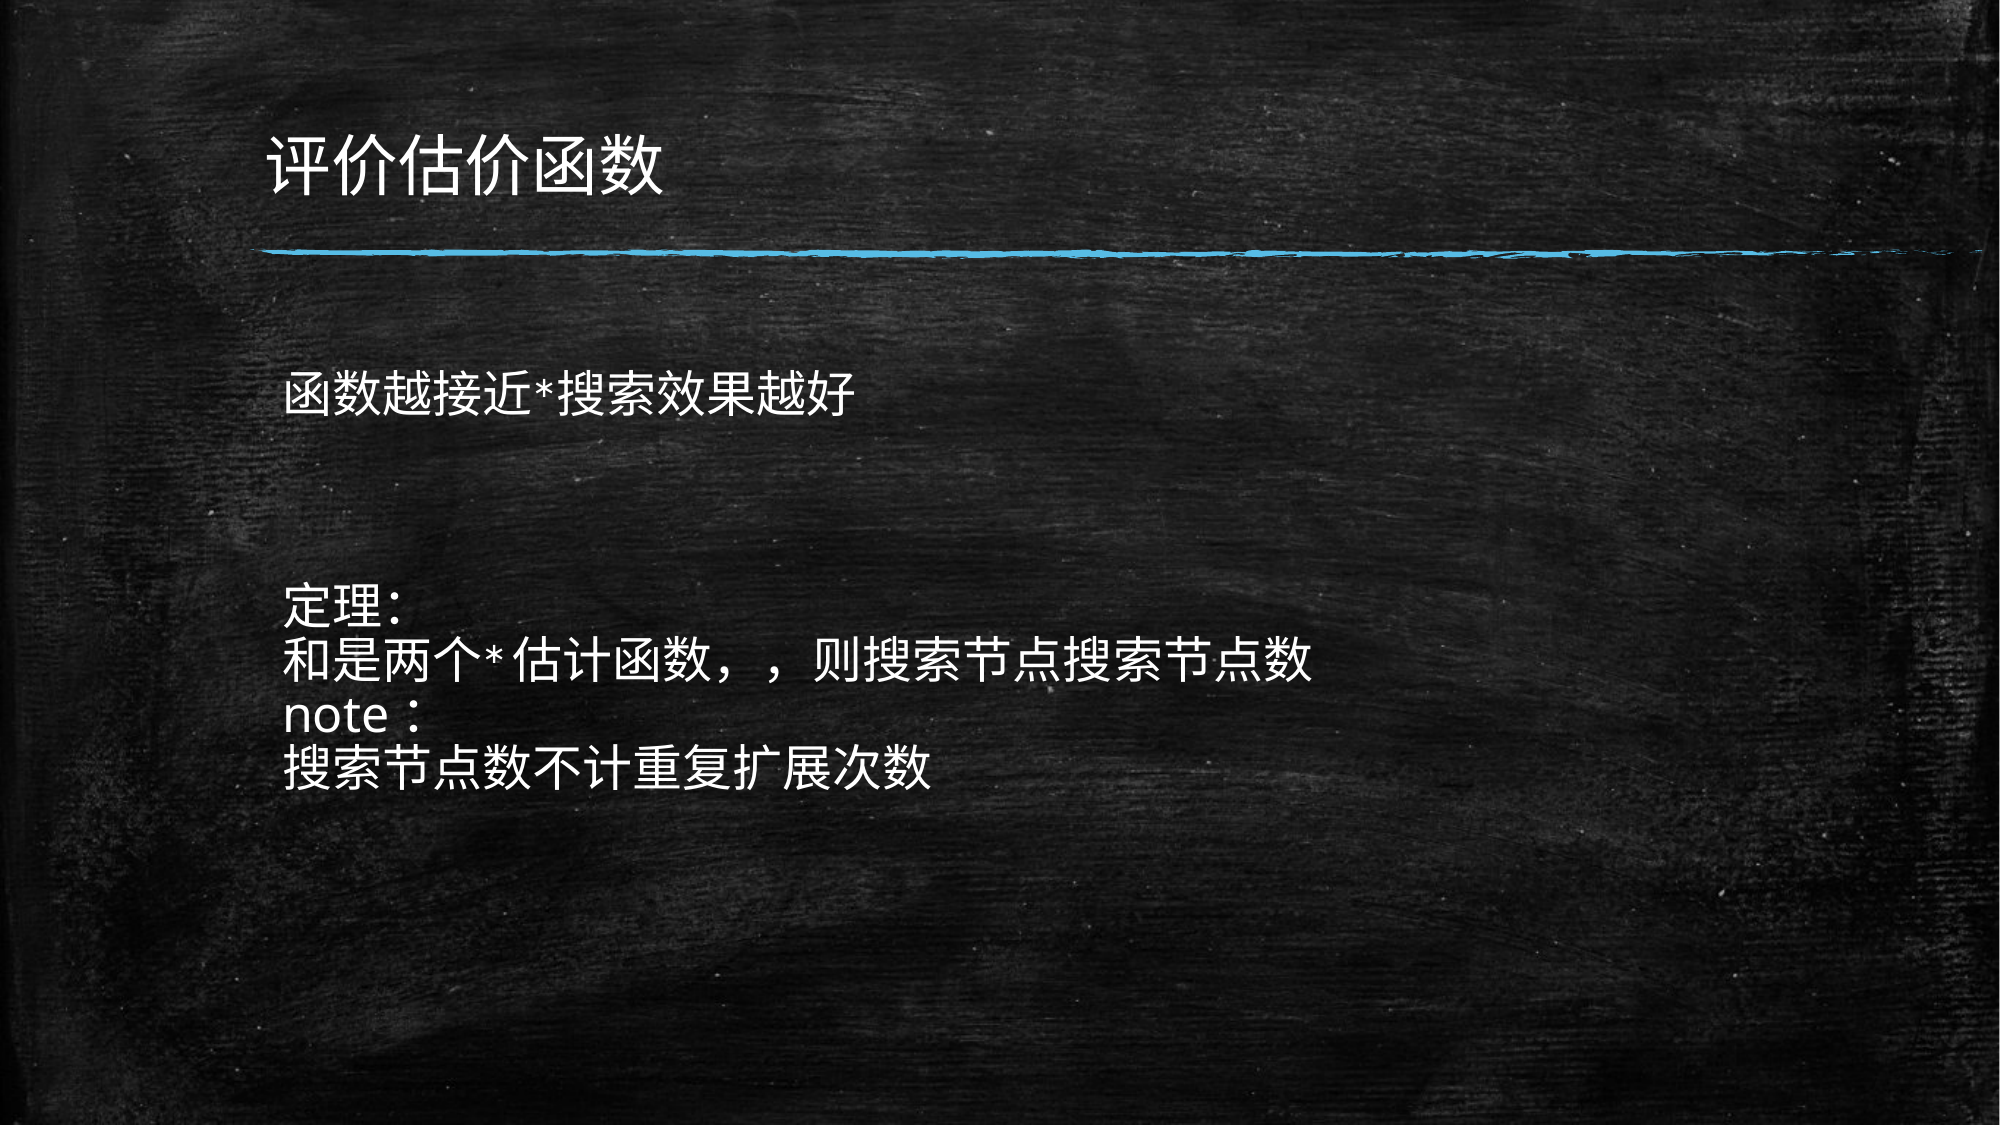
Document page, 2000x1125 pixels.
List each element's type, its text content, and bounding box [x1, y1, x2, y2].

title 评价估价函数 [249, 45, 1750, 213]
